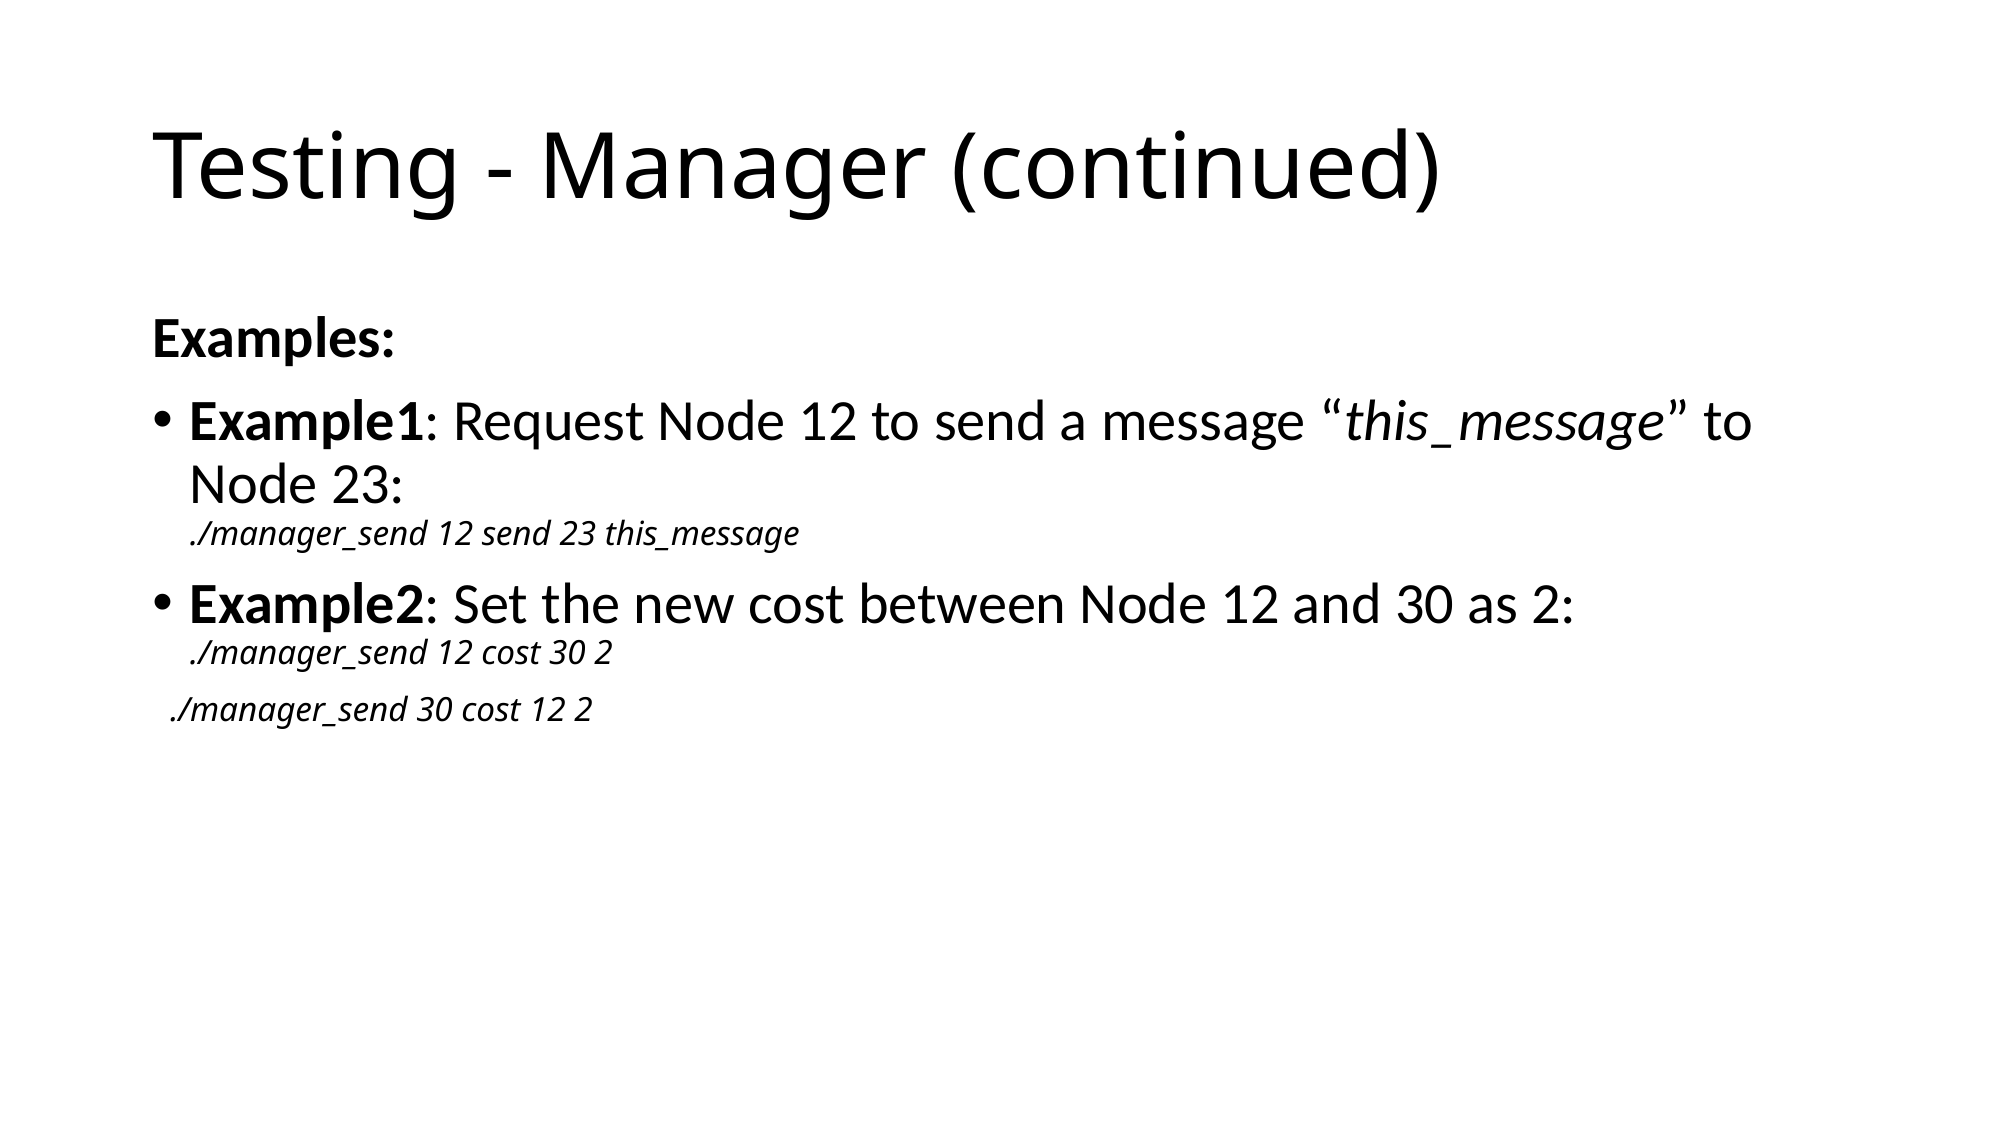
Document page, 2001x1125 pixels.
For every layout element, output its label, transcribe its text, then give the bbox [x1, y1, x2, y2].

title Testing - Manager (continued) [137, 59, 1863, 278]
list Examples: Example1: Request Node 12 to send a message “this_message” to Node 23: ./manager_send 12 send 23 this_message Example2: Set the new cost between Node 12 and 30 as 2: ./manager_send 12 cost 30 2 ./manager_send 30 cost 12 2 [137, 299, 1863, 1014]
